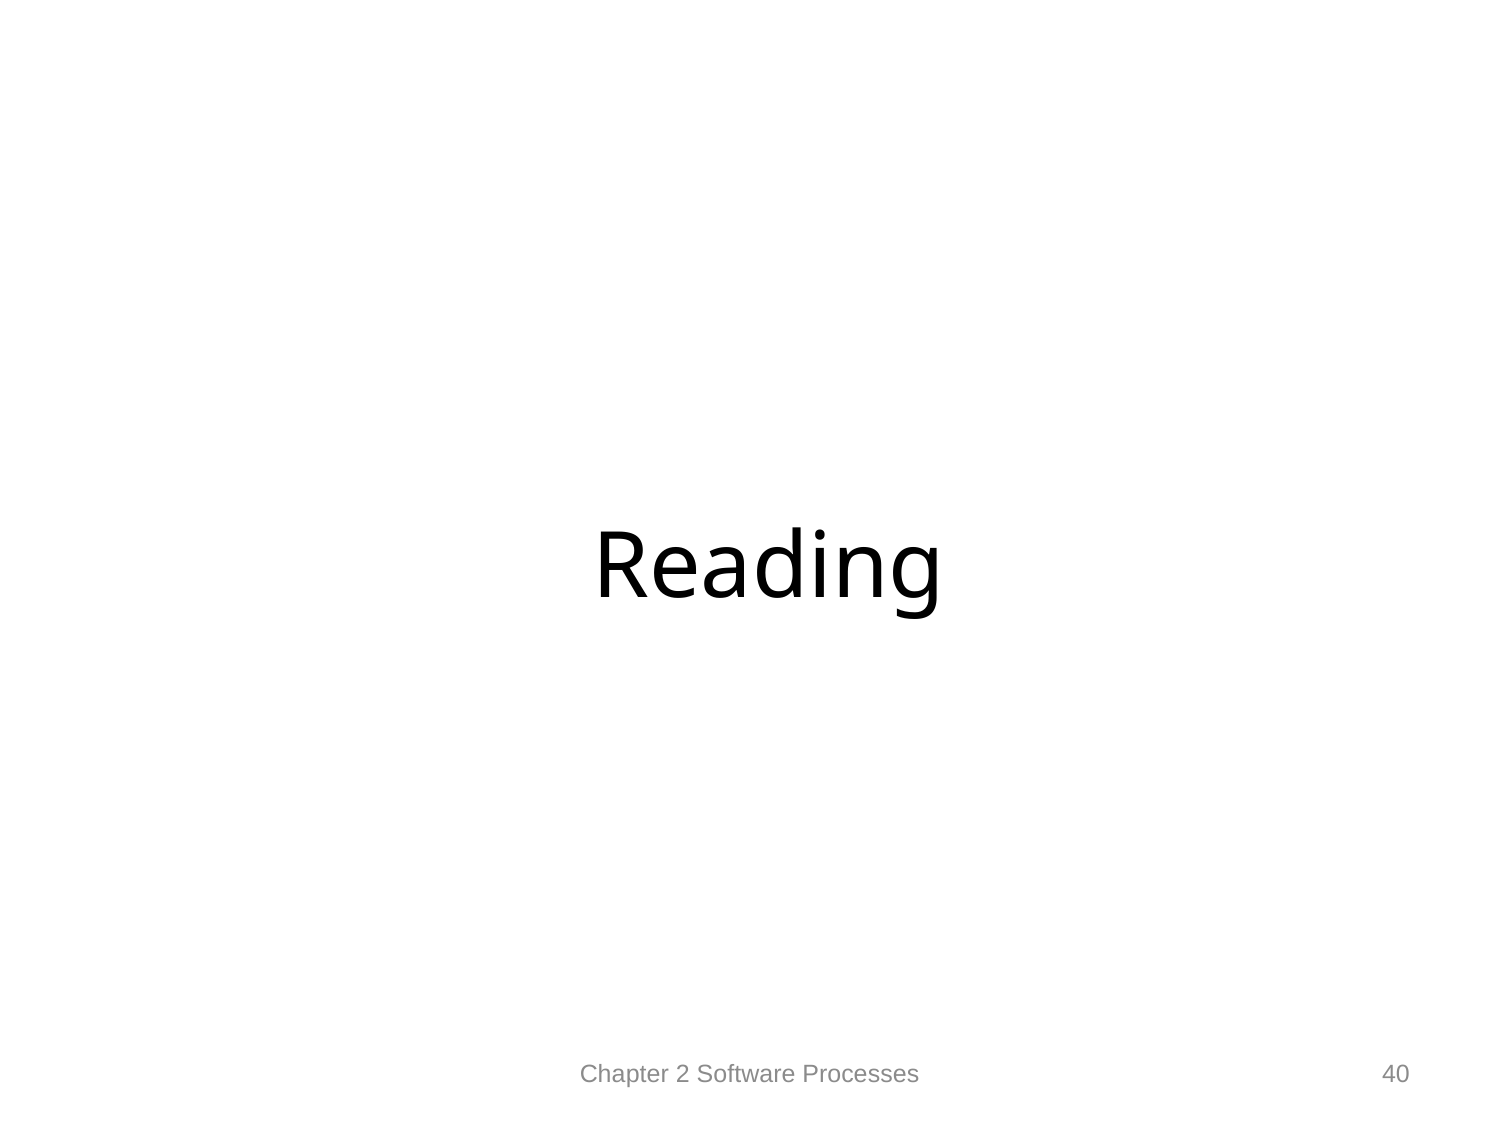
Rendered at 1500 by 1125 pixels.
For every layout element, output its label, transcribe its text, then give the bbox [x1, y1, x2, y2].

slide_number 40 [1074, 1042, 1425, 1103]
footer Chapter 2 Software Processes [512, 1042, 988, 1103]
title Reading [122, 452, 1416, 670]
